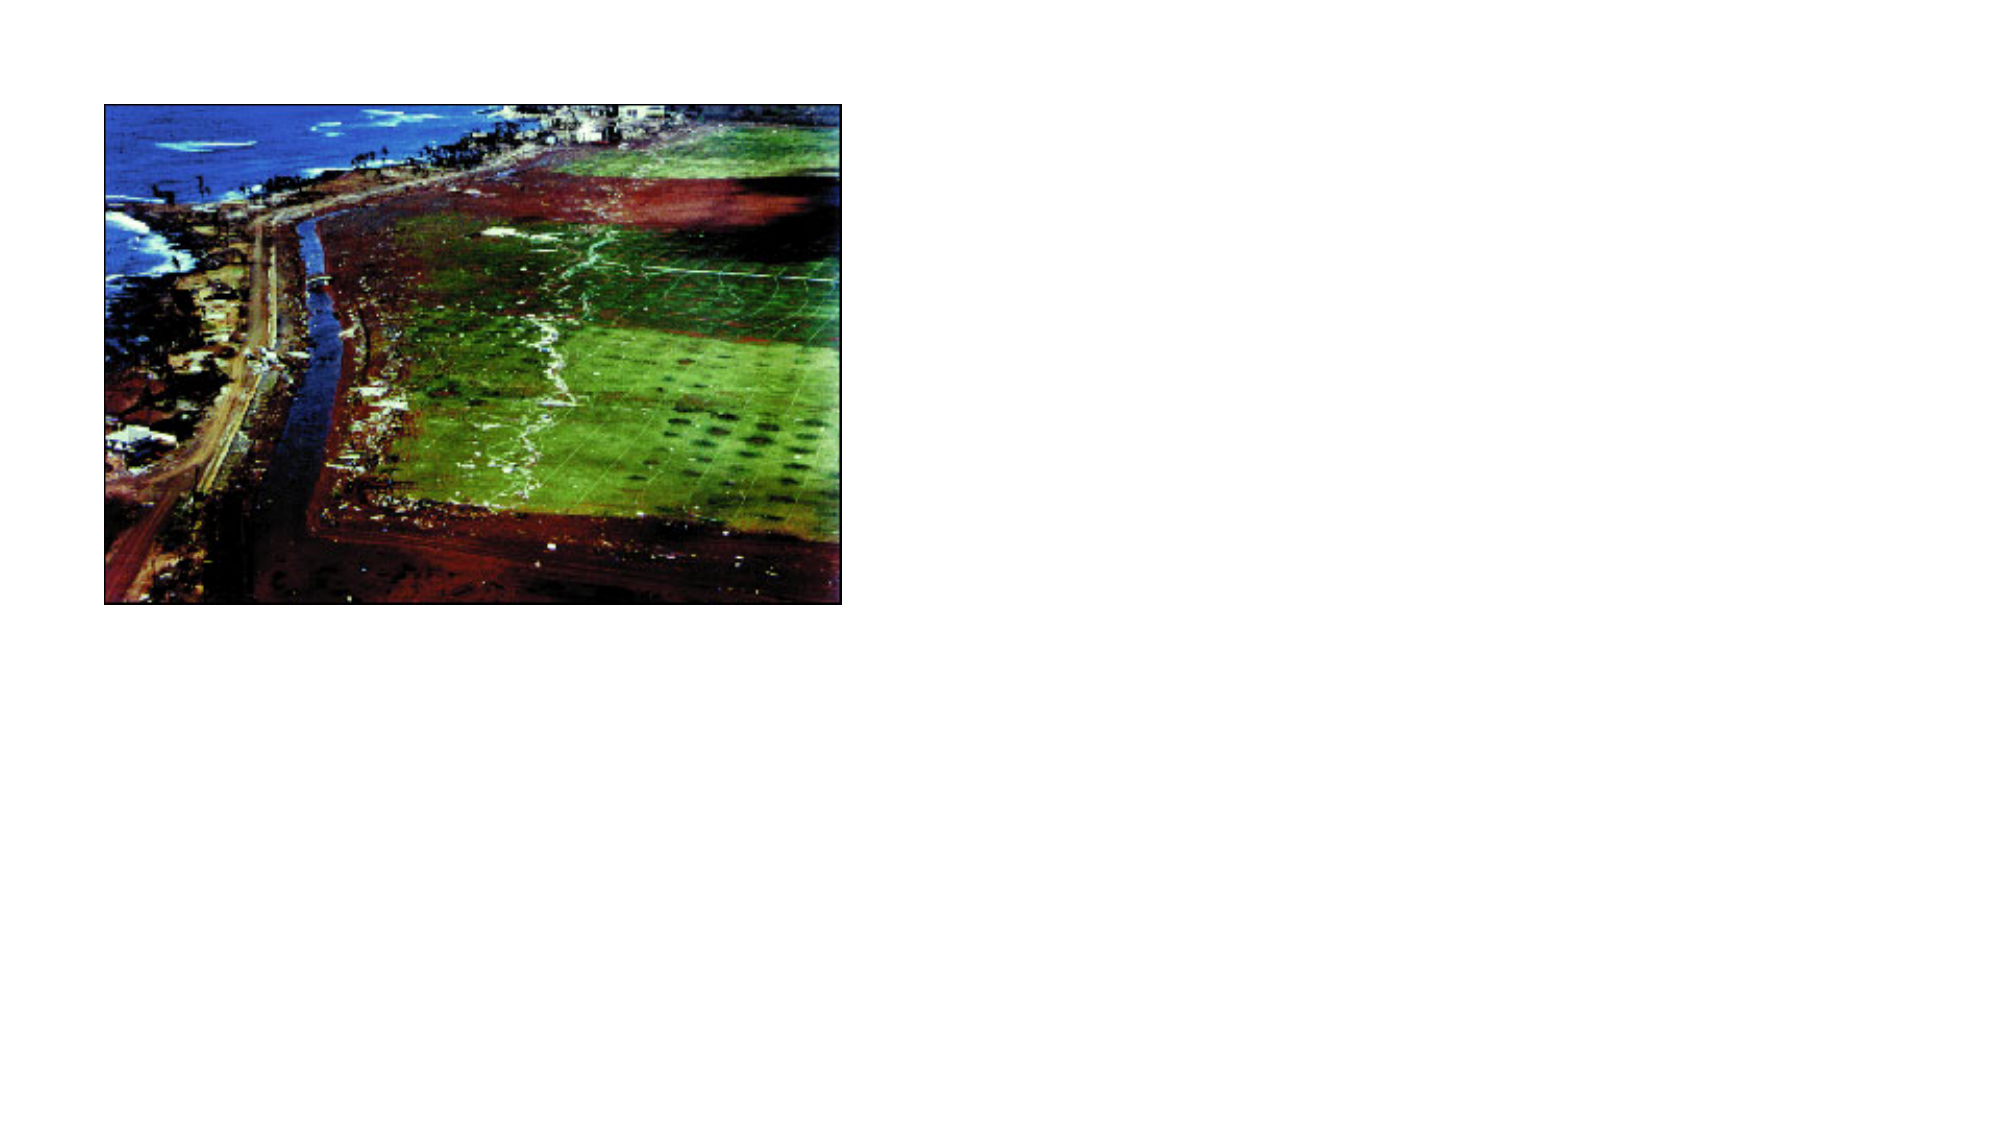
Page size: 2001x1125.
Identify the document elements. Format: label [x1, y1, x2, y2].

picture [103, 103, 842, 605]
